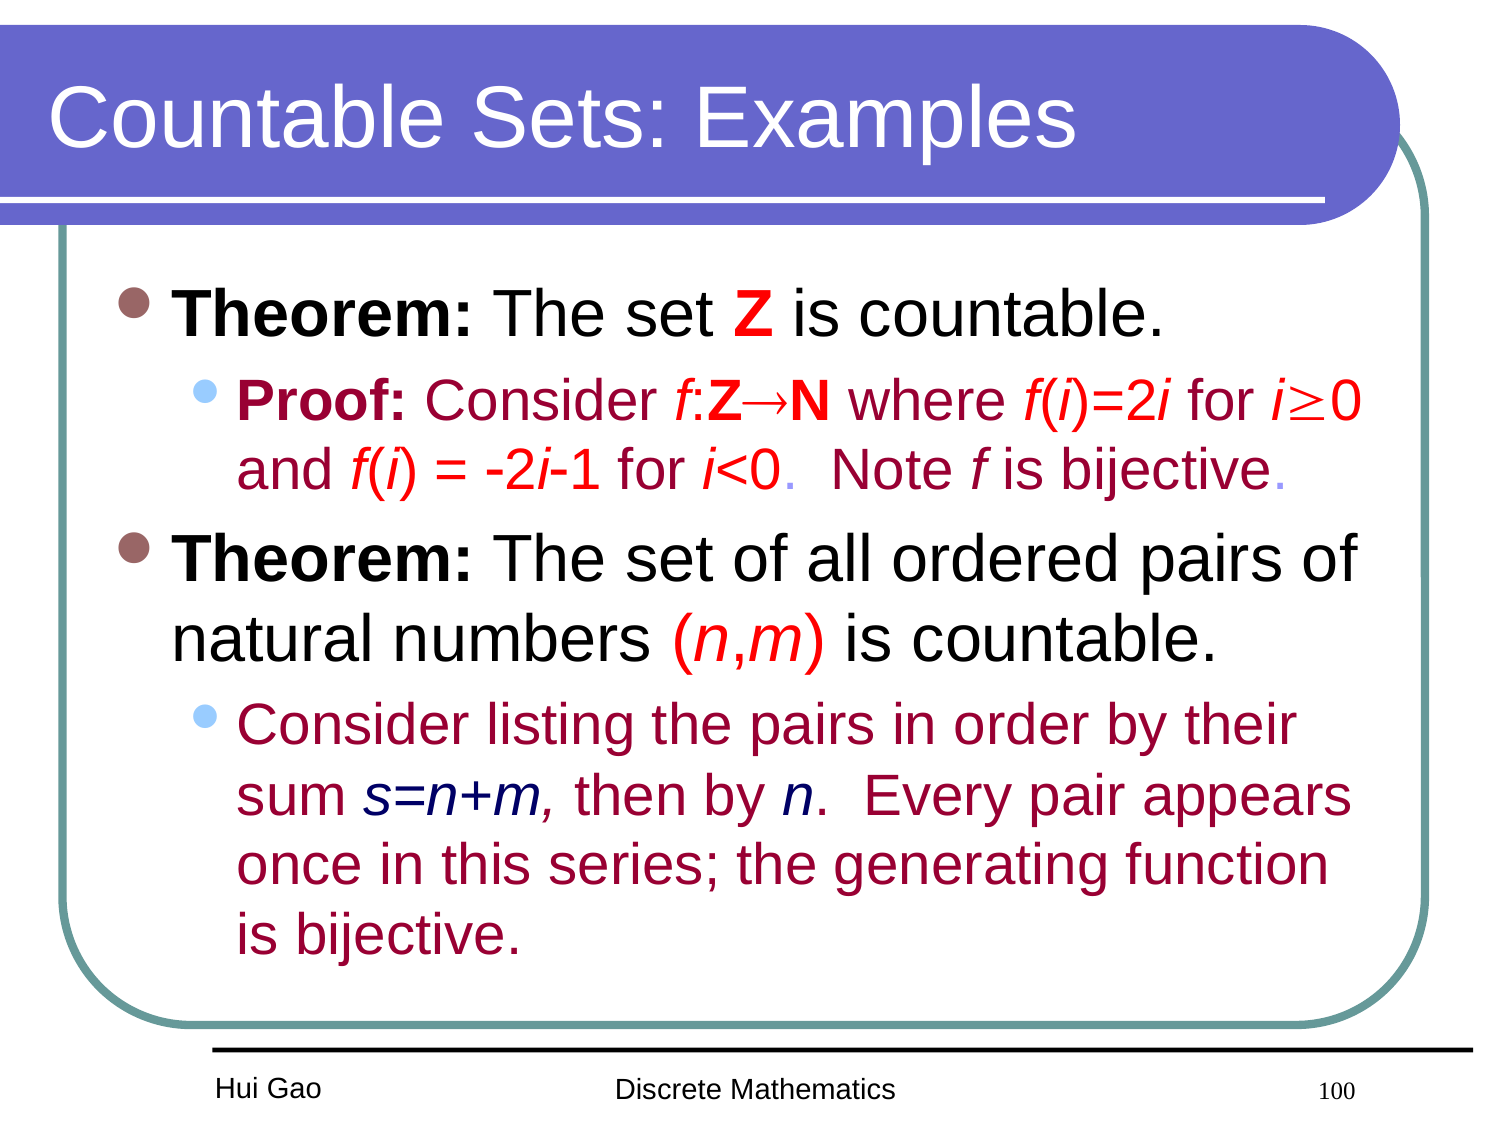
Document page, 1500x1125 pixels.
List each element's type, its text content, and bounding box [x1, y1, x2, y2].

list Theorem: The set Z is countable. Proof: Consider f:ZN where f(i)=2i for i0 and f(i) = 2i1 for i<0. Note f is bijective. Theorem: The set of all ordered pairs of natural numbers (n,m) is countable. Consider listing the pairs in order by their sum s=n+m, then by n. Every pair appears once in this series; the generating function is bijective. [99, 262, 1401, 988]
title Countable Sets: Examples [31, 37, 1348, 188]
